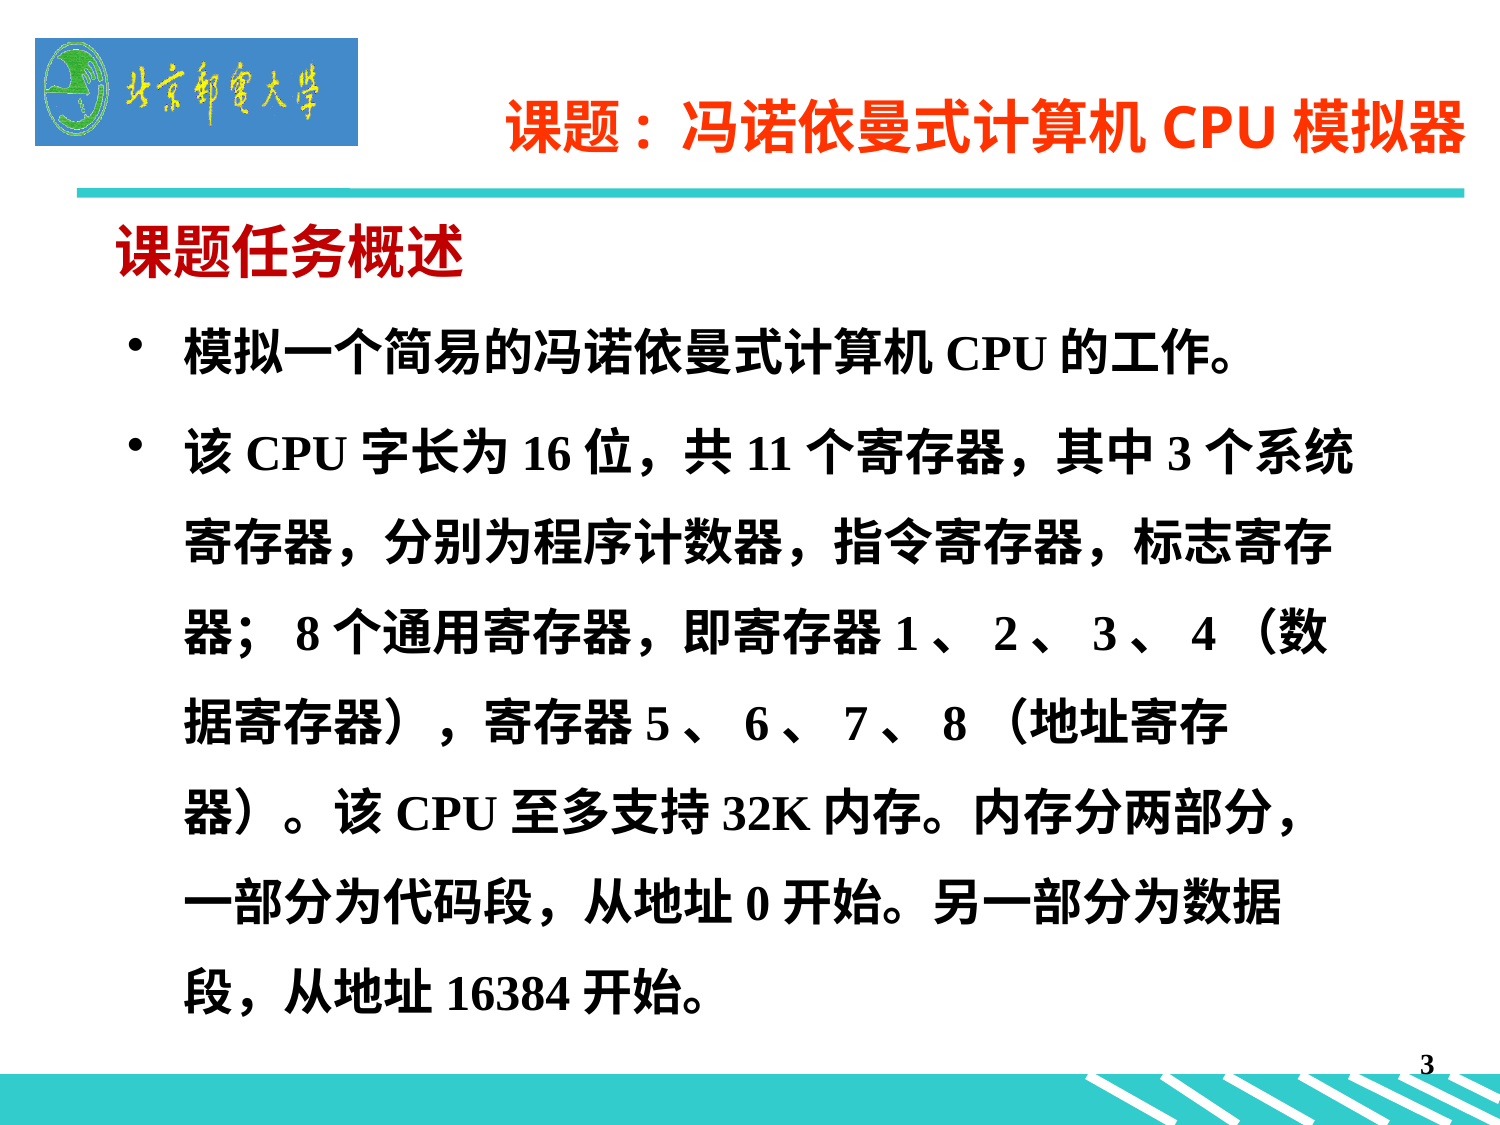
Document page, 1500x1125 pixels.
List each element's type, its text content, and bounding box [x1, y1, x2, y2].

title 课题: 冯诺依曼式计算机CPU模拟器 [207, 66, 1483, 185]
slide_number 3 [1137, 1037, 1451, 1113]
list 模拟一个简易的冯诺依曼式计算机CPU的工作。 该CPU字长为16位，共11个寄存器，其中3个系统寄存器，分别为程序计数器，指令寄存器，标志寄存器；8个通用寄存器，即寄存器1、2、3、4（数据寄存器），寄存器5、6、7、8（地址寄存器）。该CPU至多支持32K内存。内存分两部分，一部分为代码段，从地址0开始。另一部分为数据段，从地址16384开始。 [111, 282, 1388, 1012]
picture [34, 37, 358, 146]
text_box 课题任务概述 [100, 208, 561, 293]
